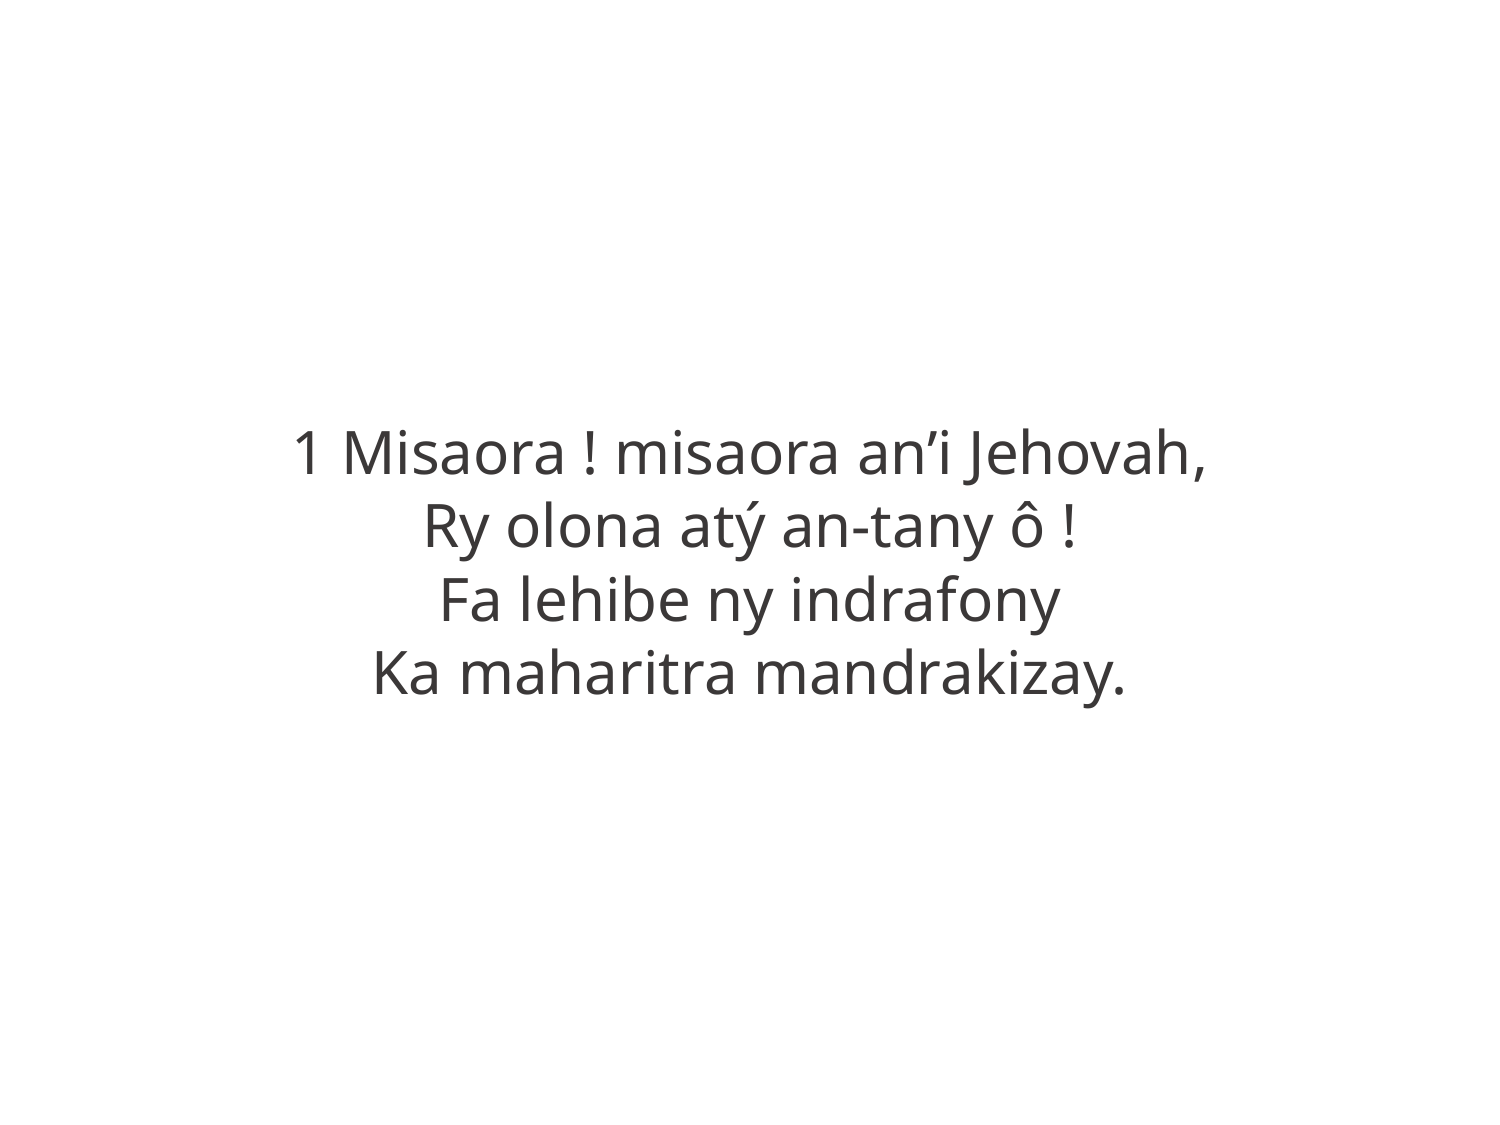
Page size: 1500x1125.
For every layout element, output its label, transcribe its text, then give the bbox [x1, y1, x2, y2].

title 1 Misaora ! misaora an’i Jehovah, Ry olona atý an-tany ô ! Fa lehibe ny indrafony Ka maharitra mandrakizay. [0, 404, 1500, 721]
